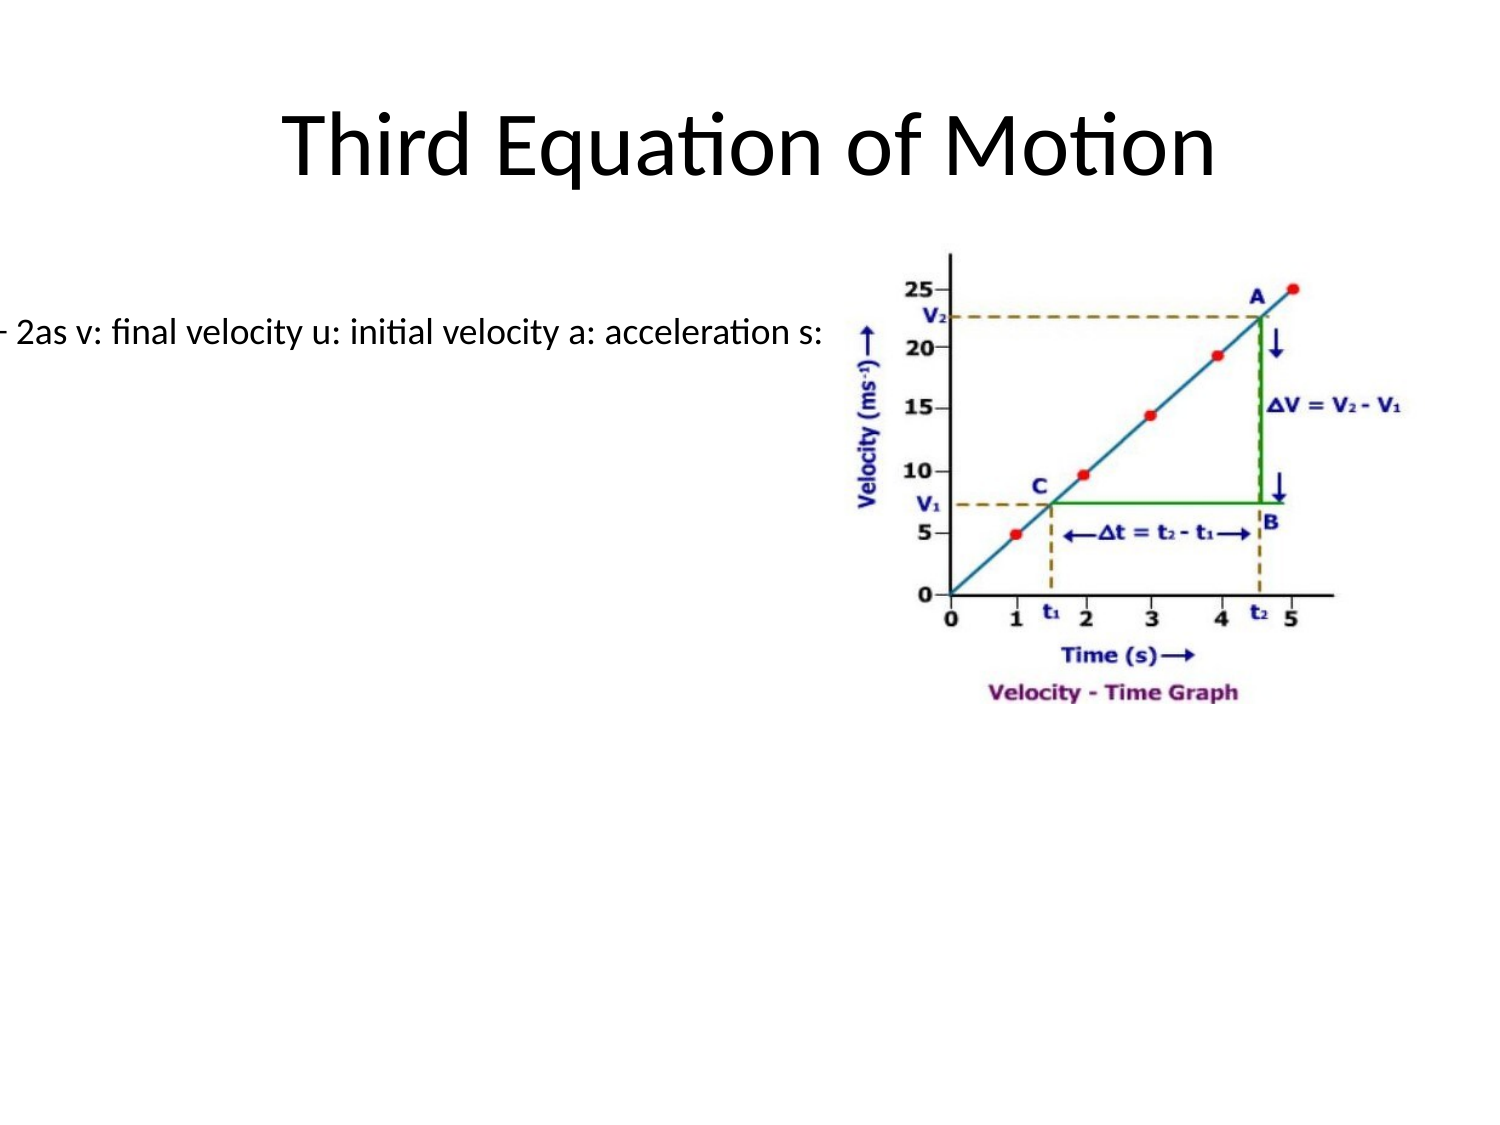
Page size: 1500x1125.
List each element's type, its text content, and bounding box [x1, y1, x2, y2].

picture [824, 224, 1426, 704]
text_box - v² = u² + 2as v: final velocity u: initial velocity a: acceleration s: displacement [0, 224, 823, 360]
title Third Equation of Motion [75, 45, 1425, 224]
